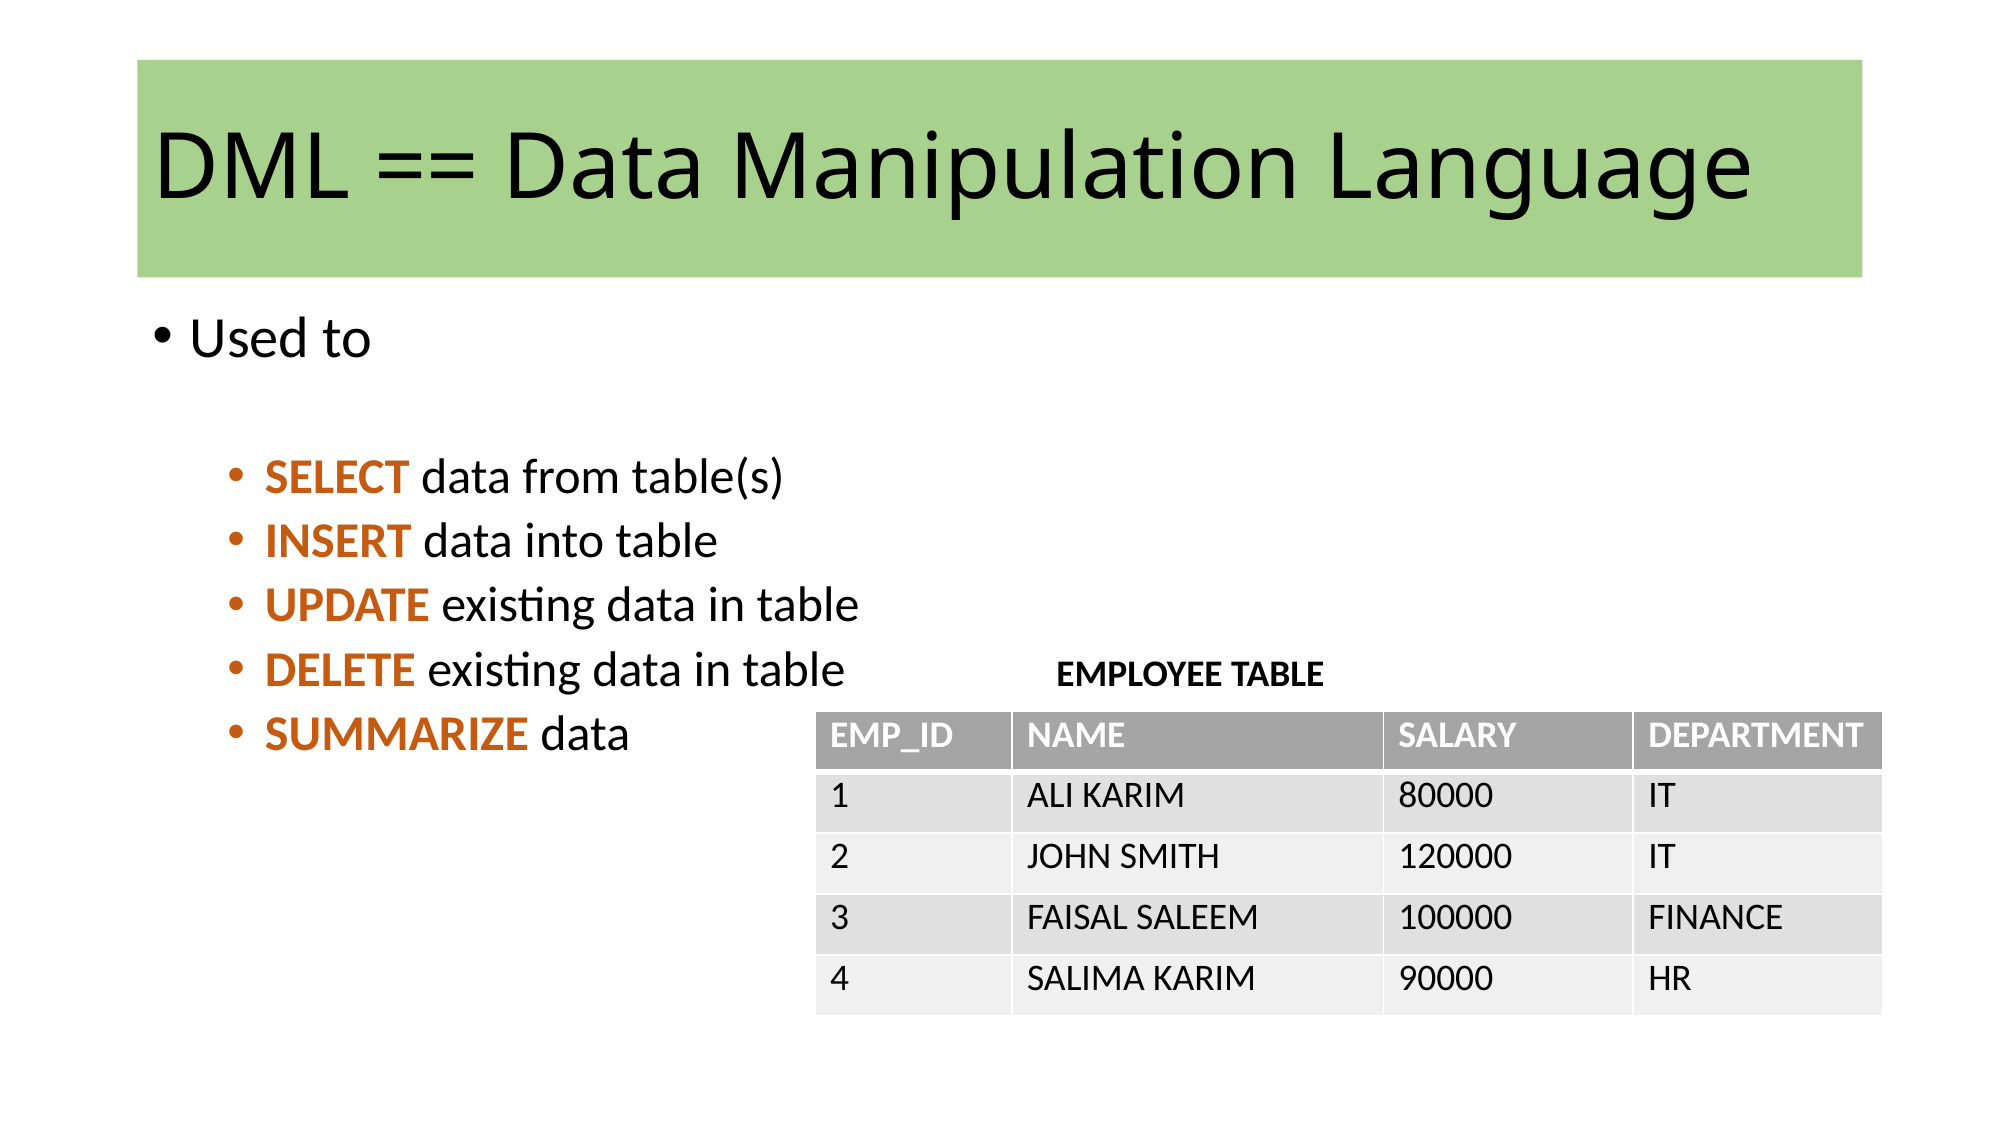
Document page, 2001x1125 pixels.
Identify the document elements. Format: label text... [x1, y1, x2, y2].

table_cell JOHN SMITH [1013, 834, 1383, 893]
table_cell 100000 [1384, 895, 1632, 954]
text_box EMPLOYEE TABLE [1041, 641, 1340, 702]
table_cell SALIMA KARIM [1013, 956, 1383, 1015]
title DML == Data Manipulation Language [137, 59, 1863, 278]
table_cell 80000 [1384, 775, 1632, 832]
table_header DEPARTMENT [1634, 712, 1882, 769]
list Used to SELECT data from table(s) INSERT data into table UPDATE existing data in table DELETE existing data in table SUMMARIZE data [137, 299, 1863, 960]
table_cell 120000 [1384, 834, 1632, 893]
table_header EMP_ID [816, 712, 1011, 769]
table_cell 2 [816, 834, 1011, 893]
table_cell HR [1634, 956, 1882, 1015]
table_header NAME [1013, 712, 1383, 769]
table_cell 90000 [1384, 956, 1632, 1015]
table_cell IT [1634, 775, 1882, 832]
table_cell 4 [816, 956, 1011, 1015]
table_cell IT [1634, 834, 1882, 893]
table_cell ALI KARIM [1013, 775, 1383, 832]
table_cell 1 [816, 775, 1011, 832]
table_cell 3 [816, 895, 1011, 954]
table_cell FINANCE [1634, 895, 1882, 954]
table_header SALARY [1384, 712, 1632, 769]
table_cell FAISAL SALEEM [1013, 895, 1383, 954]
